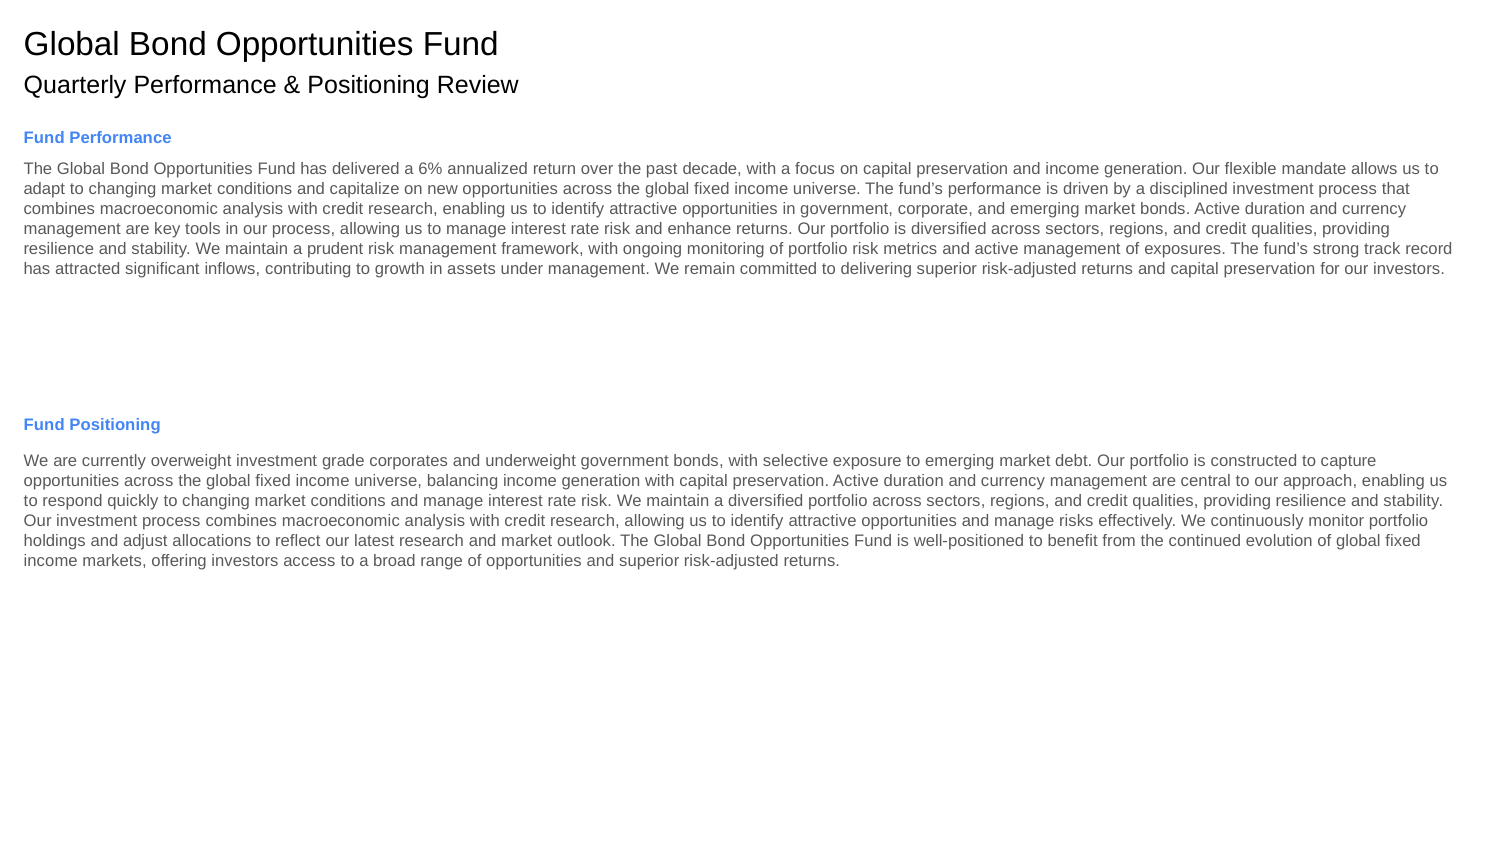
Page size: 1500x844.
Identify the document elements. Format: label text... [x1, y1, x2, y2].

text_box We are currently overweight investment grade corporates and underweight government bonds, with selective exposure to emerging market debt. Our portfolio is constructed to capture opportunities across the global fixed income universe, balancing income generation with capital preservation. Active duration and currency management are central to our approach, enabling us to respond quickly to changing market conditions and manage interest rate risk. We maintain a diversified portfolio across sectors, regions, and credit qualities, providing resilience and stability. Our investment process combines macroeconomic analysis with credit research, allowing us to identify attractive opportunities and manage risks effectively. We continuously monitor portfolio holdings and adjust allocations to reflect our latest research and market outlook. The Global Bond Opportunities Fund is well-positioned to benefit from the continued evolution of global fixed income markets, offering investors access to a broad range of opportunities and superior risk-adjusted returns. [8, 434, 1480, 771]
text_box The Global Bond Opportunities Fund has delivered a 6% annualized return over the past decade, with a focus on capital preservation and income generation. Our flexible mandate allows us to adapt to changing market conditions and capitalize on new opportunities across the global fixed income universe. The fund’s performance is driven by a disciplined investment process that combines macroeconomic analysis with credit research, enabling us to identify attractive opportunities in government, corporate, and emerging market bonds. Active duration and currency management are key tools in our process, allowing us to manage interest rate risk and enhance returns. Our portfolio is diversified across sectors, regions, and credit qualities, providing resilience and stability. We maintain a prudent risk management framework, with ongoing monitoring of portfolio risk metrics and active management of exposures. The fund’s strong track record has attracted significant inflows, contributing to growth in assets under management. We remain committed to delivering superior risk-adjusted returns and capital preservation for our investors. [8, 142, 1471, 368]
text_box Global Bond Opportunities Fund [8, 7, 622, 53]
text_box Quarterly Performance & Positioning Review [8, 53, 622, 112]
text_box Fund Positioning [8, 398, 273, 434]
text_box Fund Performance [8, 111, 273, 158]
